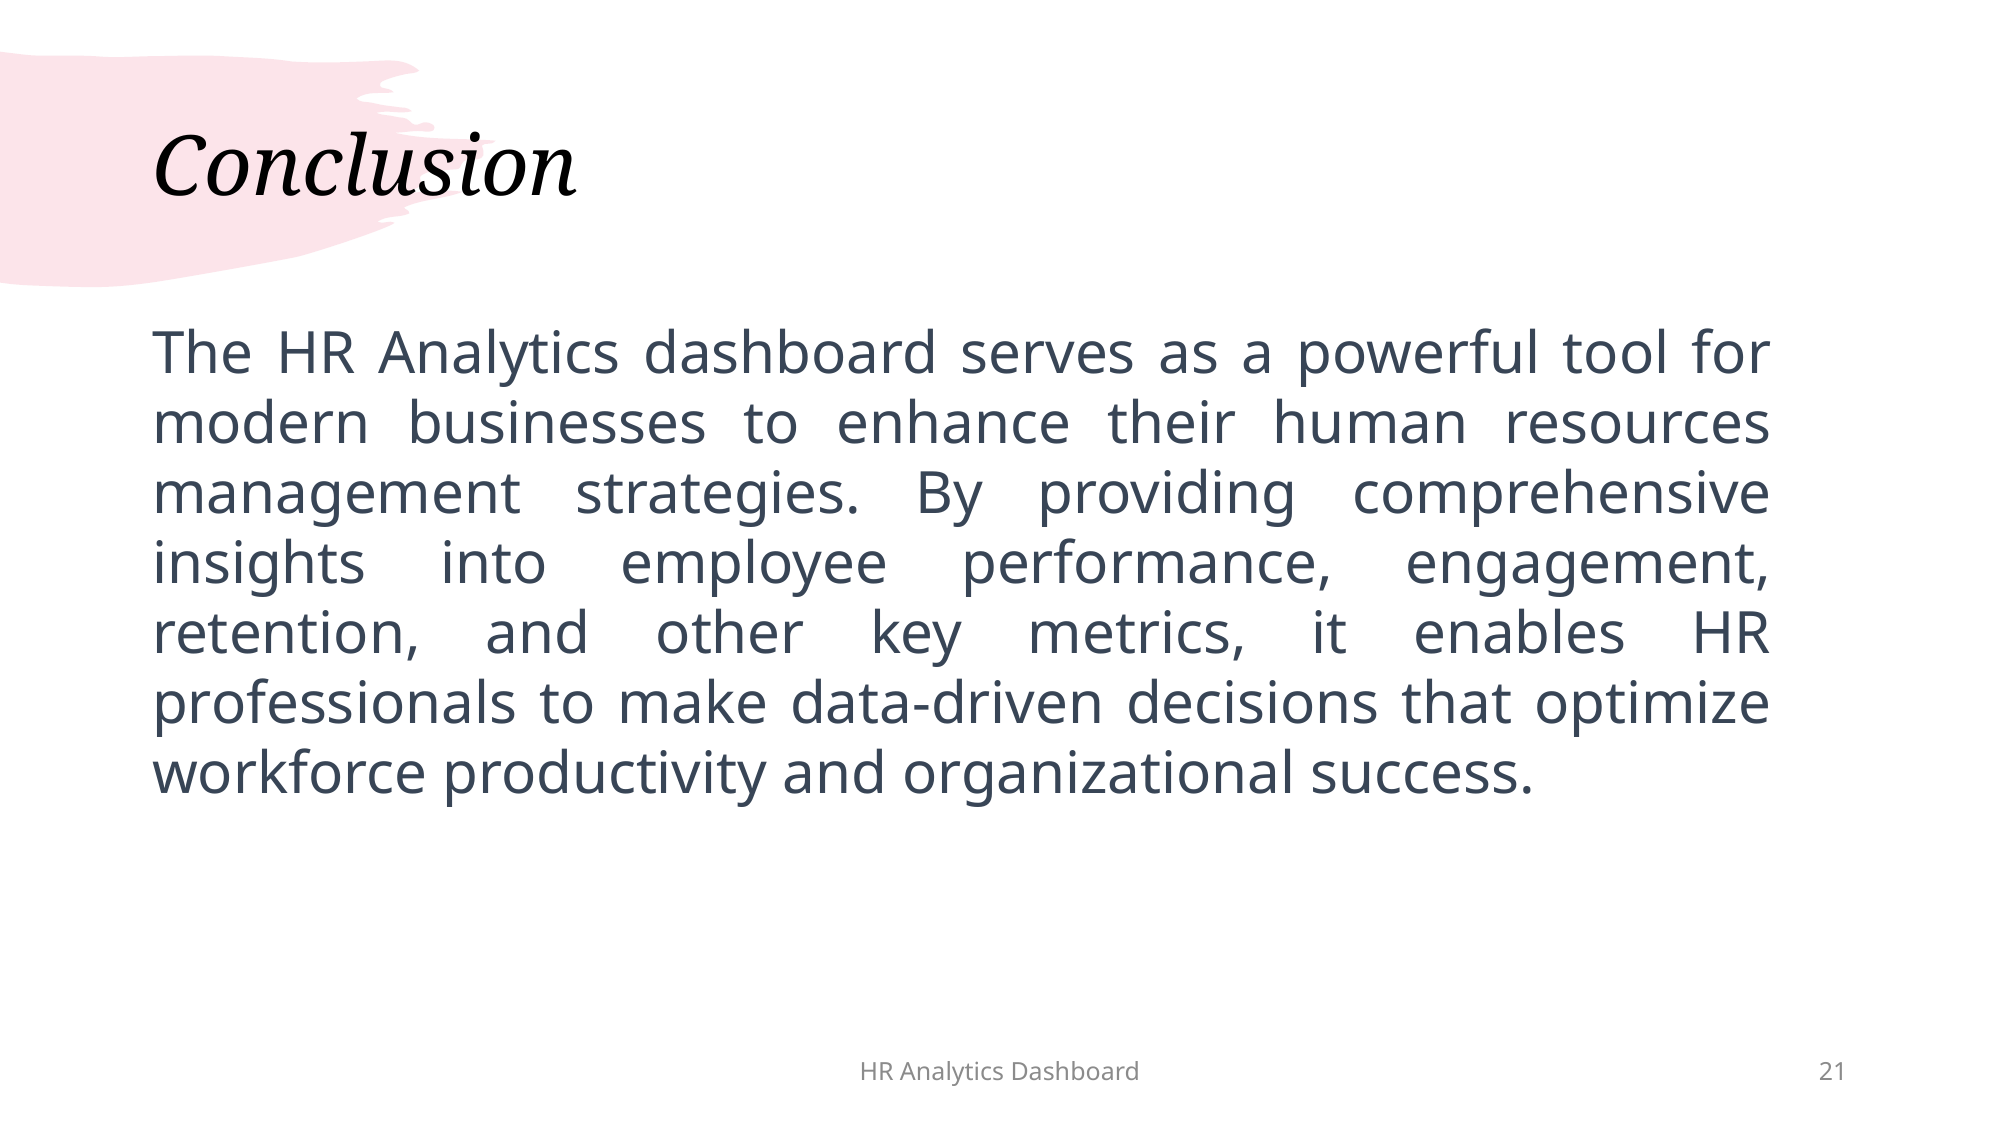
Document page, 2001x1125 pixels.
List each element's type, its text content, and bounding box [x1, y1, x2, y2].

text_box The HR Analytics dashboard serves as a powerful tool for modern businesses to enhance their human resources management strategies. By providing comprehensive insights into employee performance, engagement, retention, and other key metrics, it enables HR professionals to make data-driven decisions that optimize workforce productivity and organizational success. [137, 307, 1787, 813]
footer HR Analytics Dashboard [662, 1042, 1338, 1103]
slide_number 21 [1412, 1042, 1863, 1103]
title Conclusion [137, 59, 1863, 278]
